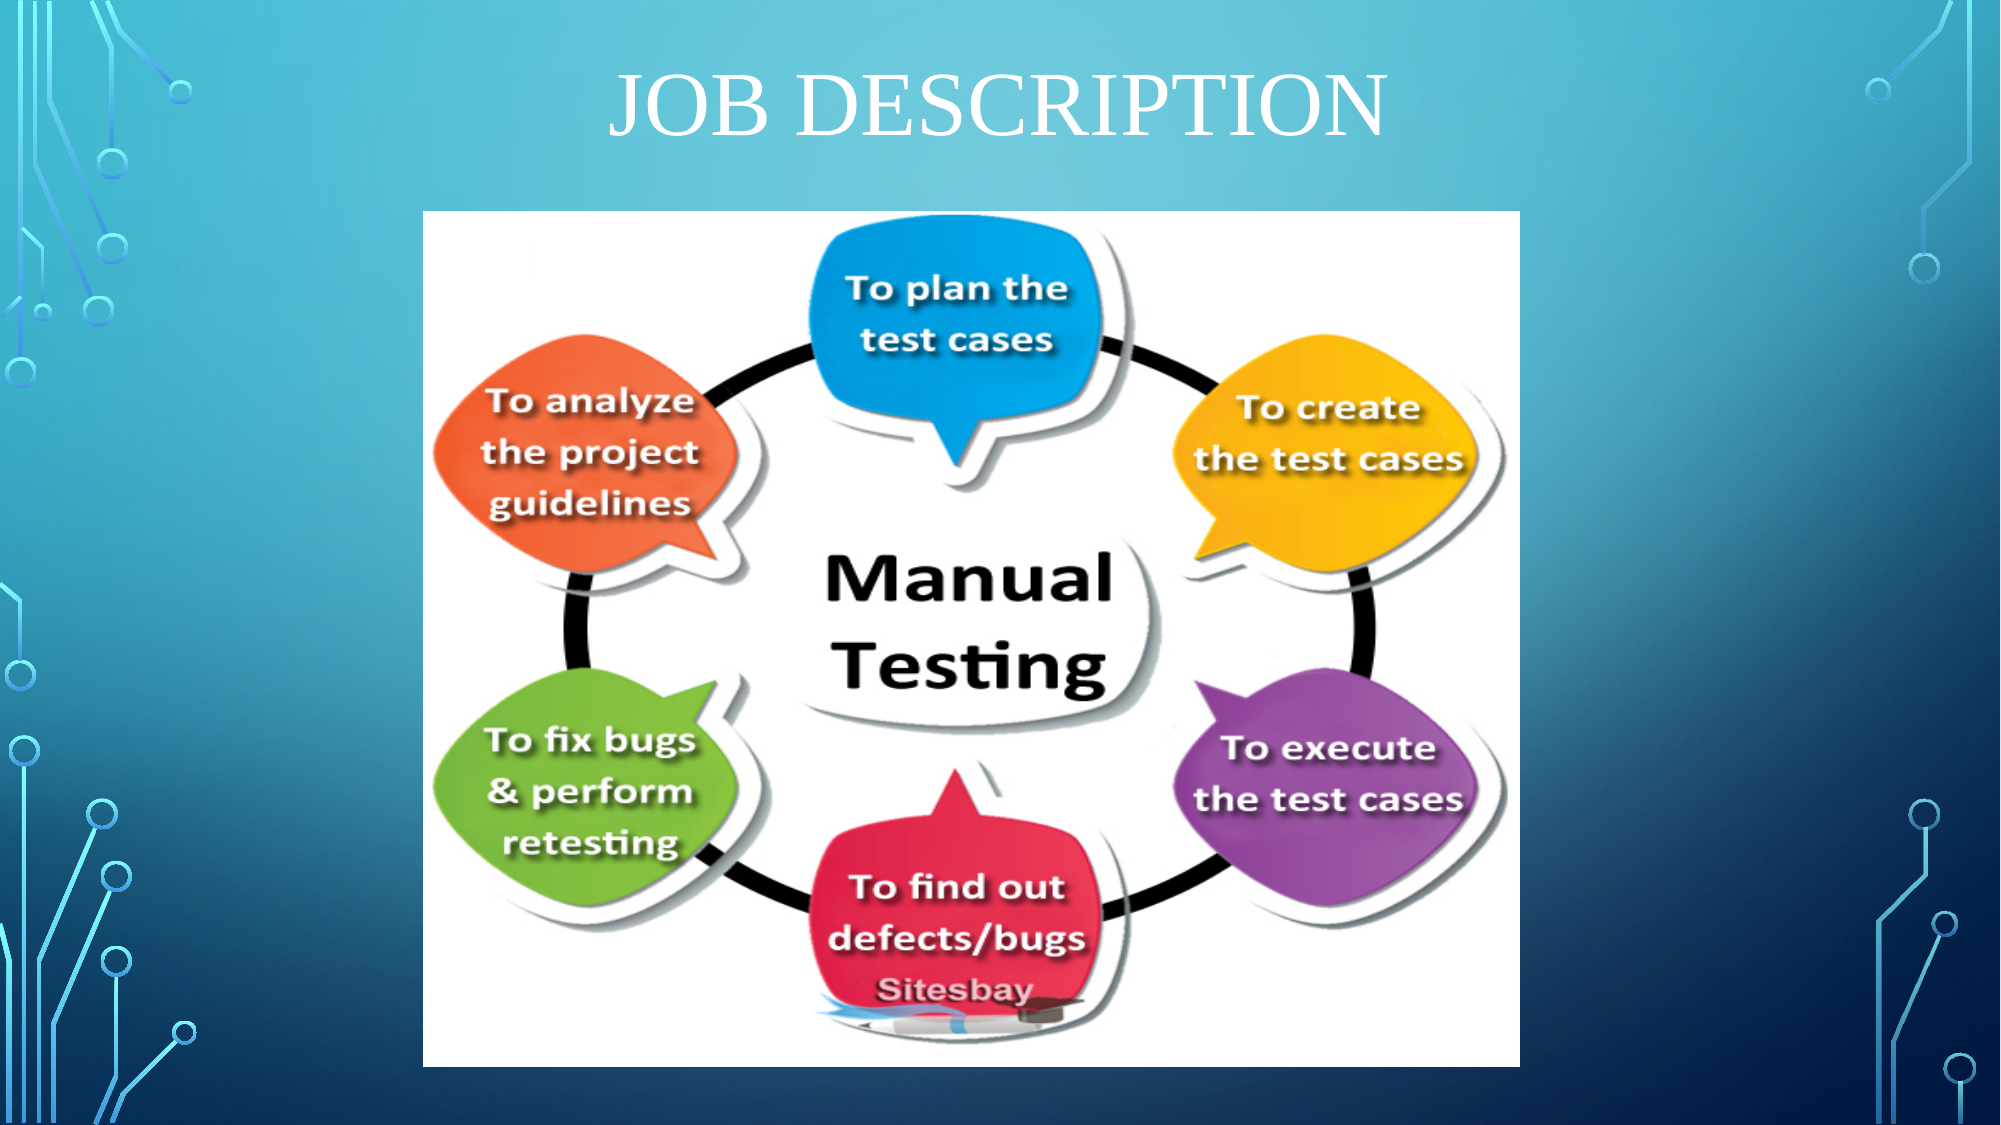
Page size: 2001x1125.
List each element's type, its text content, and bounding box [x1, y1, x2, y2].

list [423, 210, 1589, 1067]
title Job Description [187, 0, 1813, 212]
